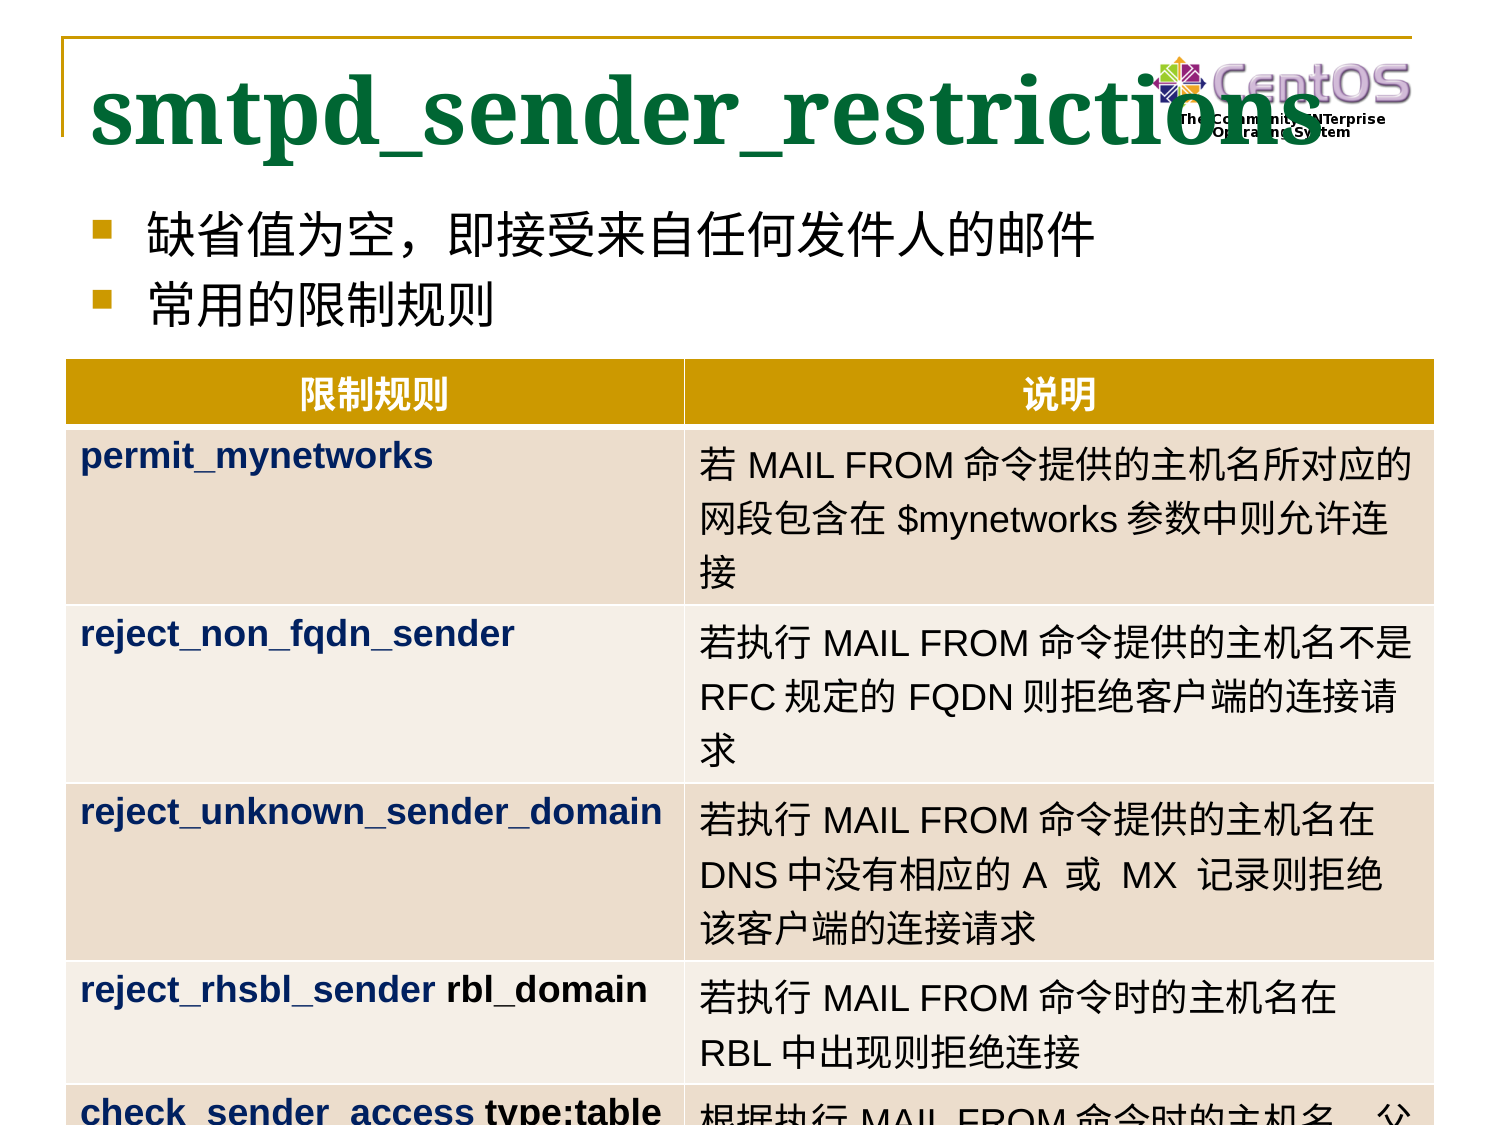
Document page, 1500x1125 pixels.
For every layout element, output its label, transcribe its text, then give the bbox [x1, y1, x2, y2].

table_header 说明 [685, 359, 1434, 424]
table_cell 若MAIL FROM命令提供的主机名所对应的网段包含在$mynetworks参数中则允许连接 [685, 430, 1434, 604]
table_cell 根据执行MAIL FROM命令时的主机名、父域名或发件用户搜索Access映射表进行连接限制 [685, 1085, 1434, 1125]
list 缺省值为空，即接受来自任何发件人的邮件 常用的限制规则 [74, 196, 1426, 357]
table_cell reject_non_fqdn_sender [66, 606, 684, 782]
table_cell 若执行MAIL FROM命令提供的主机名在DNS中没有相应的A 或 MX 记录则拒绝该客户端的连接请求 [685, 784, 1434, 960]
table_cell permit_mynetworks [66, 430, 684, 604]
title smtpd_sender_restrictions [74, 45, 1426, 196]
table_header 限制规则 [66, 359, 684, 424]
table_cell reject_rhsbl_sender rbl_domain [66, 962, 684, 1083]
table_cell 若执行MAIL FROM命令时的主机名在RBL中出现则拒绝连接 [685, 962, 1434, 1083]
table_cell check_sender_access type:table [66, 1085, 684, 1125]
table_cell 若执行MAIL FROM命令提供的主机名不是RFC规定的FQDN则拒绝客户端的连接请求 [685, 606, 1434, 782]
table_cell reject_unknown_sender_domain [66, 784, 684, 960]
